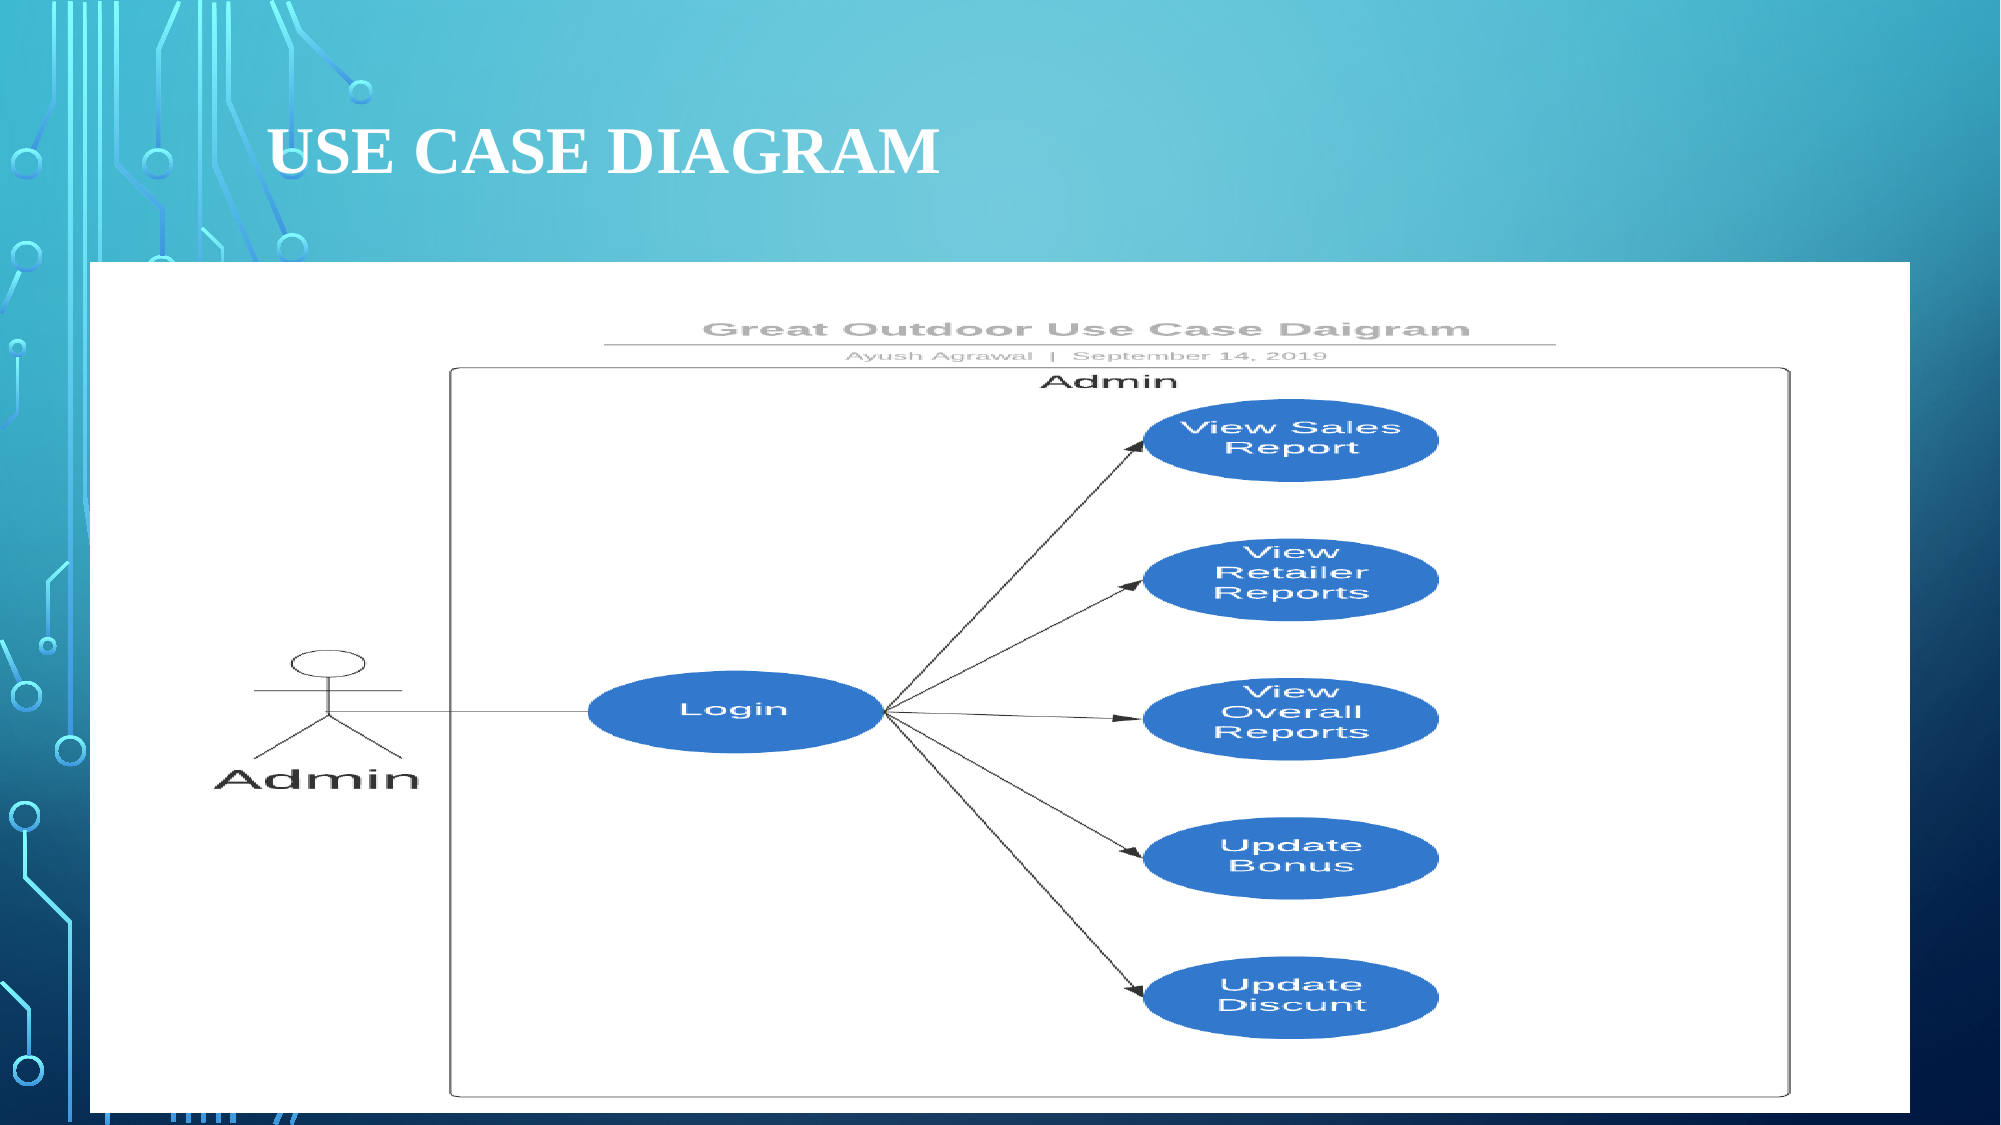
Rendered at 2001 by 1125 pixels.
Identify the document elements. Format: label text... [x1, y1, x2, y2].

picture [90, 262, 1910, 1114]
title Use CASE DIAGRAM [251, 49, 1694, 195]
